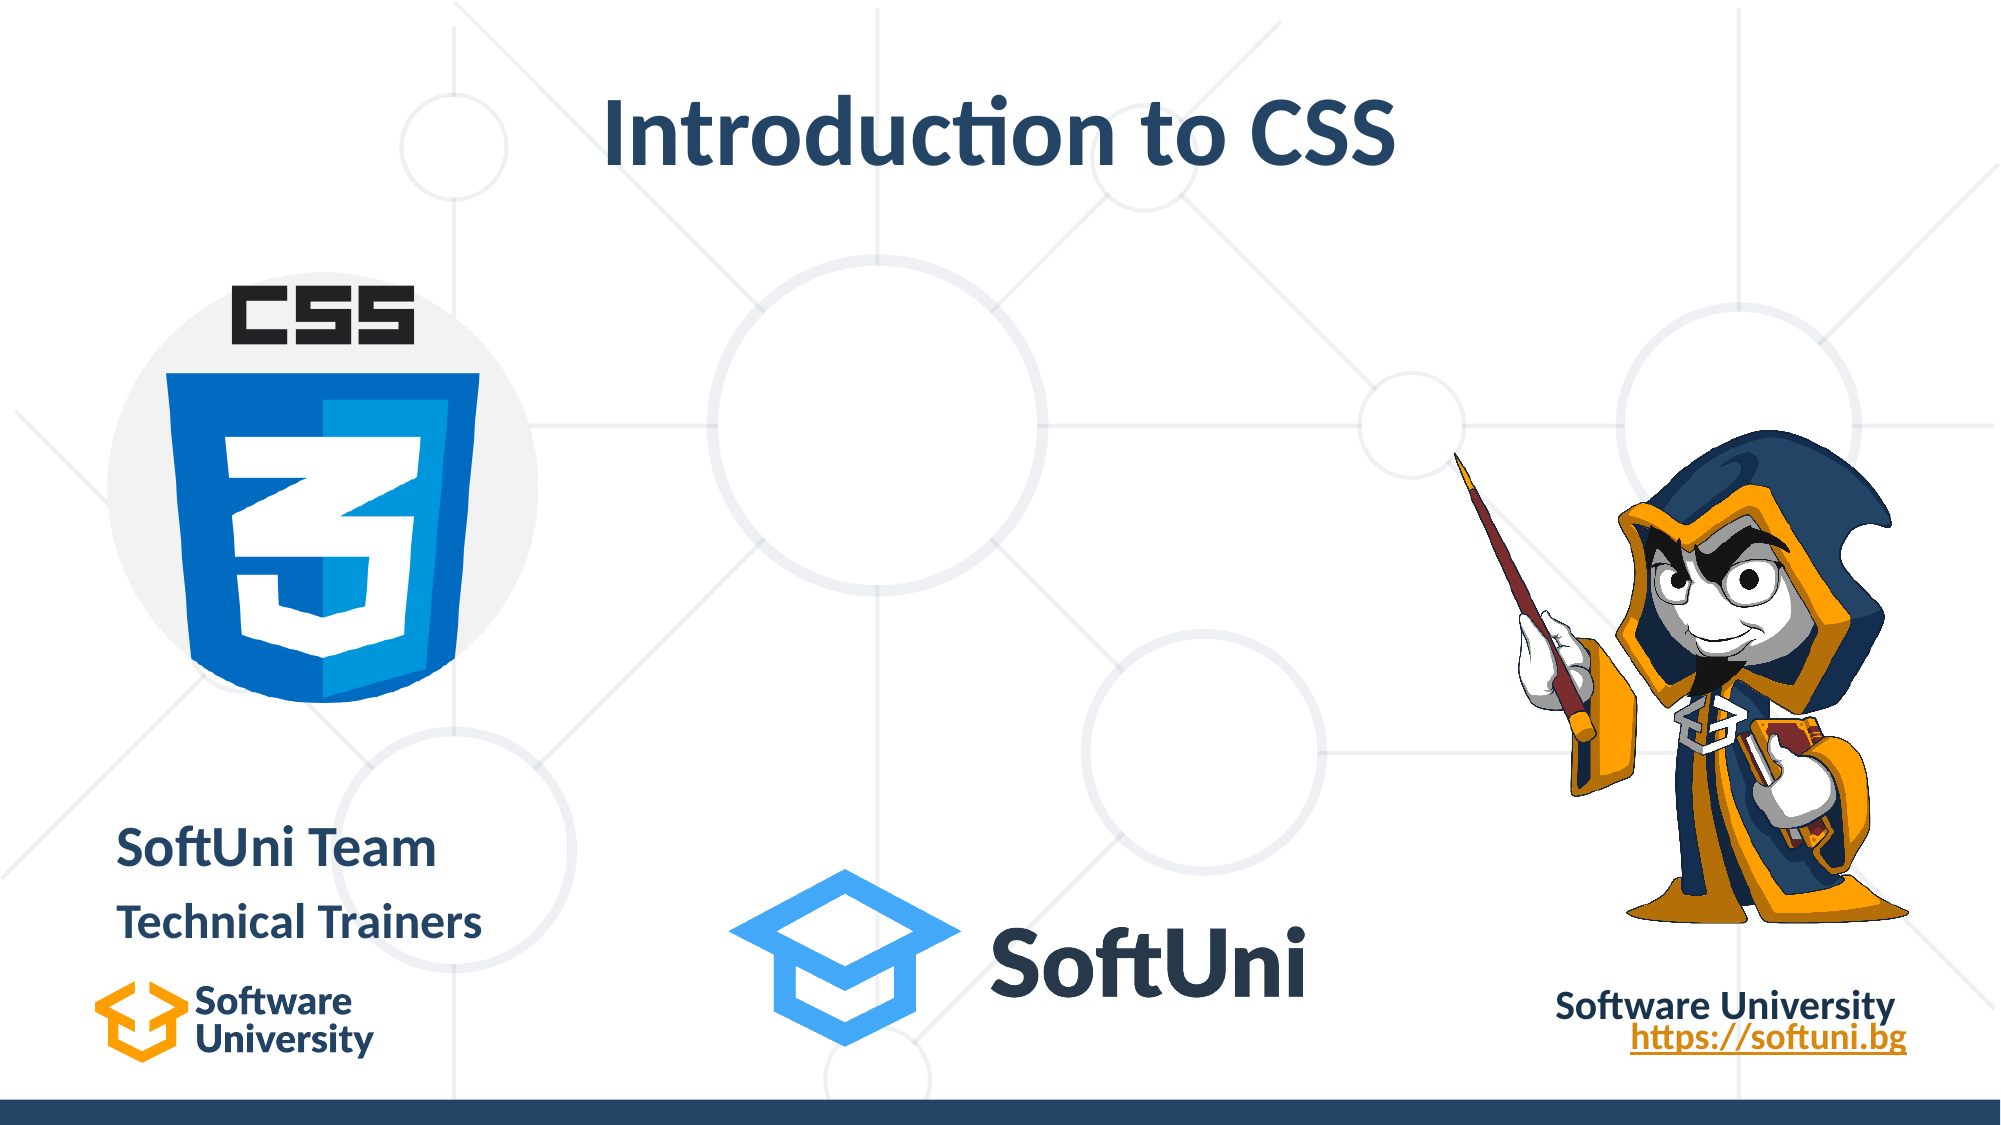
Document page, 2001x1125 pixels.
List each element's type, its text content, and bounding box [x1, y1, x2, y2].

picture [107, 272, 538, 703]
picture [83, 970, 384, 1074]
picture [1451, 428, 1910, 924]
list SoftUni Team [110, 800, 595, 879]
list Software University [1417, 970, 1902, 1034]
picture [709, 850, 1325, 1064]
list https://softuni.bg [1428, 1005, 1913, 1062]
list Technical Trainers [110, 879, 595, 955]
title Introduction to CSS [90, 52, 1910, 198]
